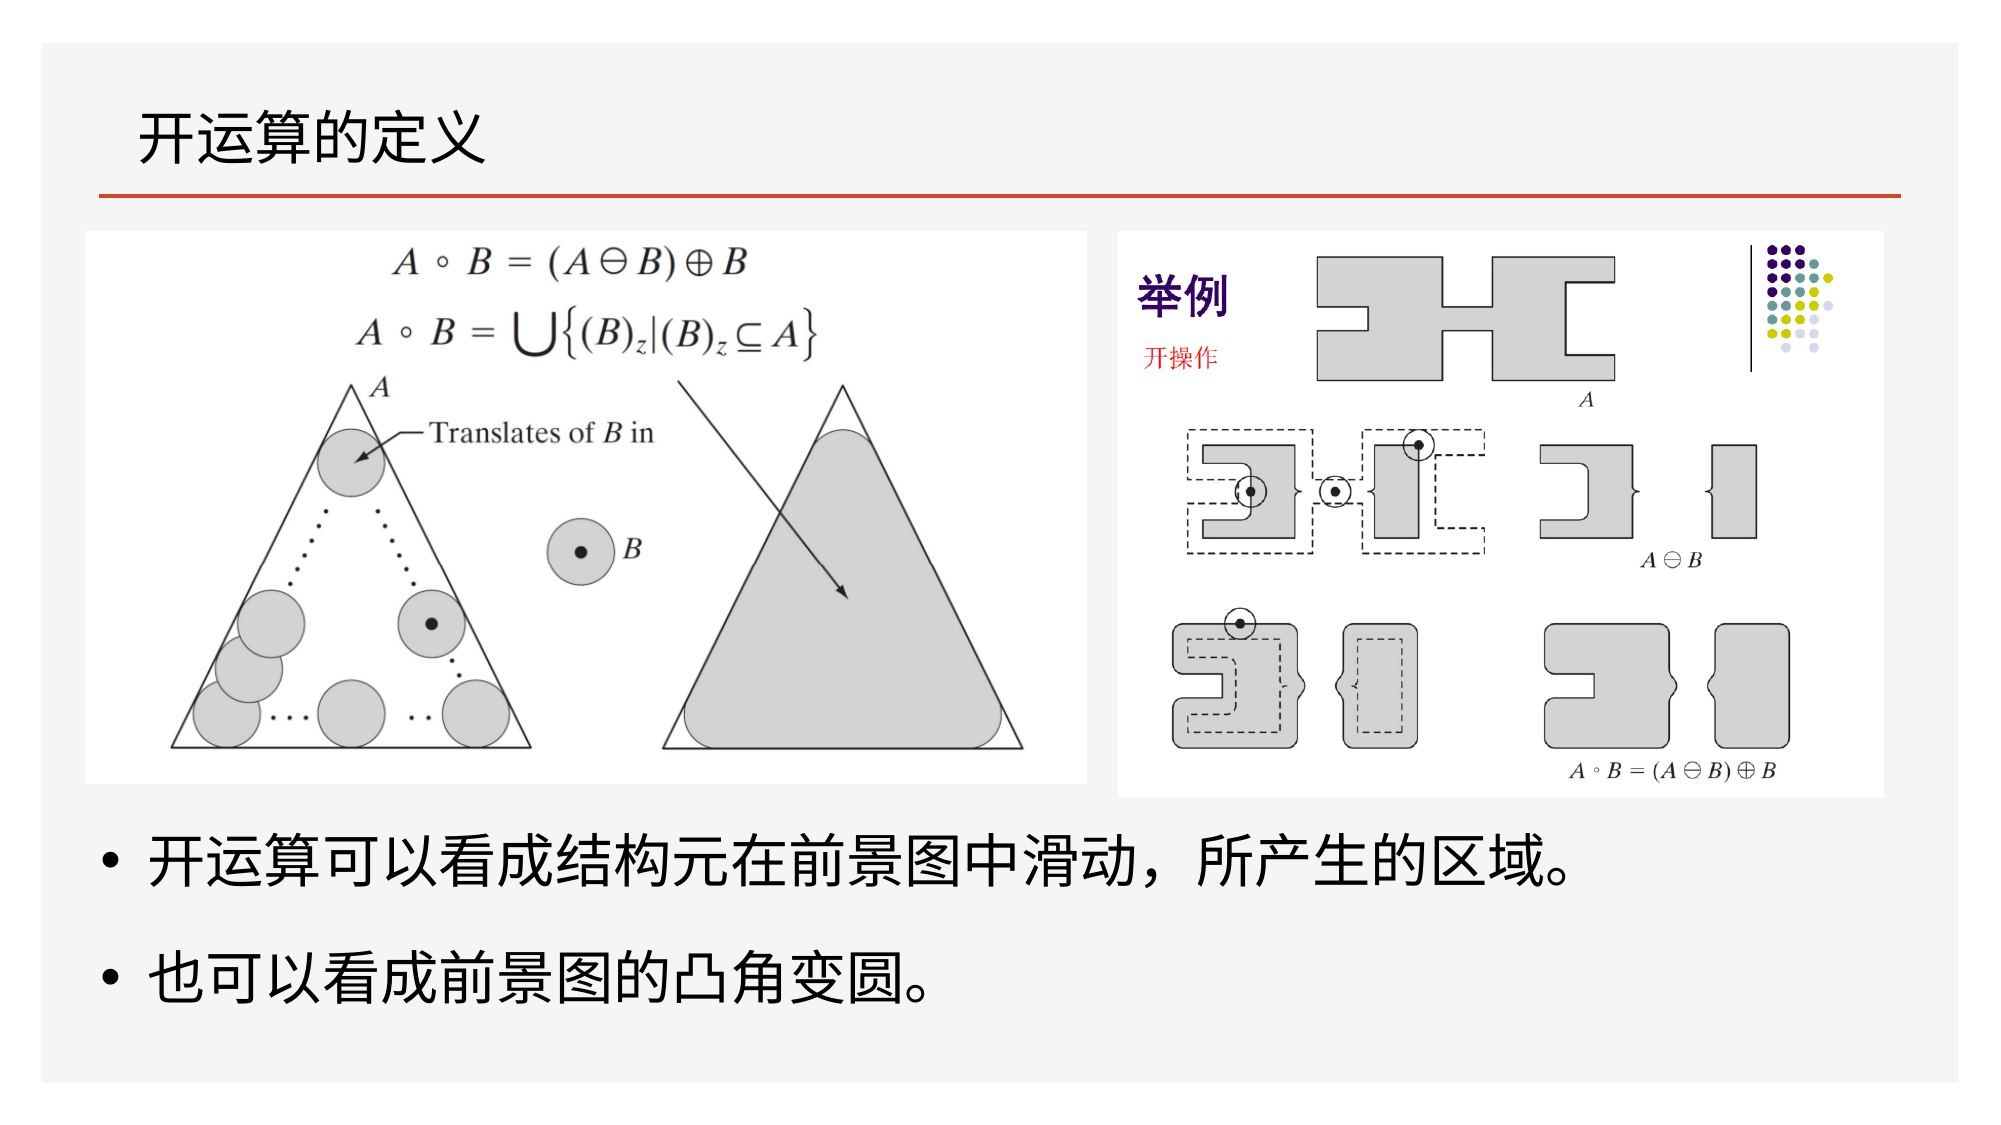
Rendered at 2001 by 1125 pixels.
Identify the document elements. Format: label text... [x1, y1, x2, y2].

picture [1118, 231, 1884, 798]
picture [85, 231, 1087, 784]
title 开运算的定义 [85, 73, 1214, 179]
list 开运算可以看成结构元在前景图中滑动，所产生的区域。 也可以看成前景图的凸角变圆。 [85, 782, 1903, 1044]
